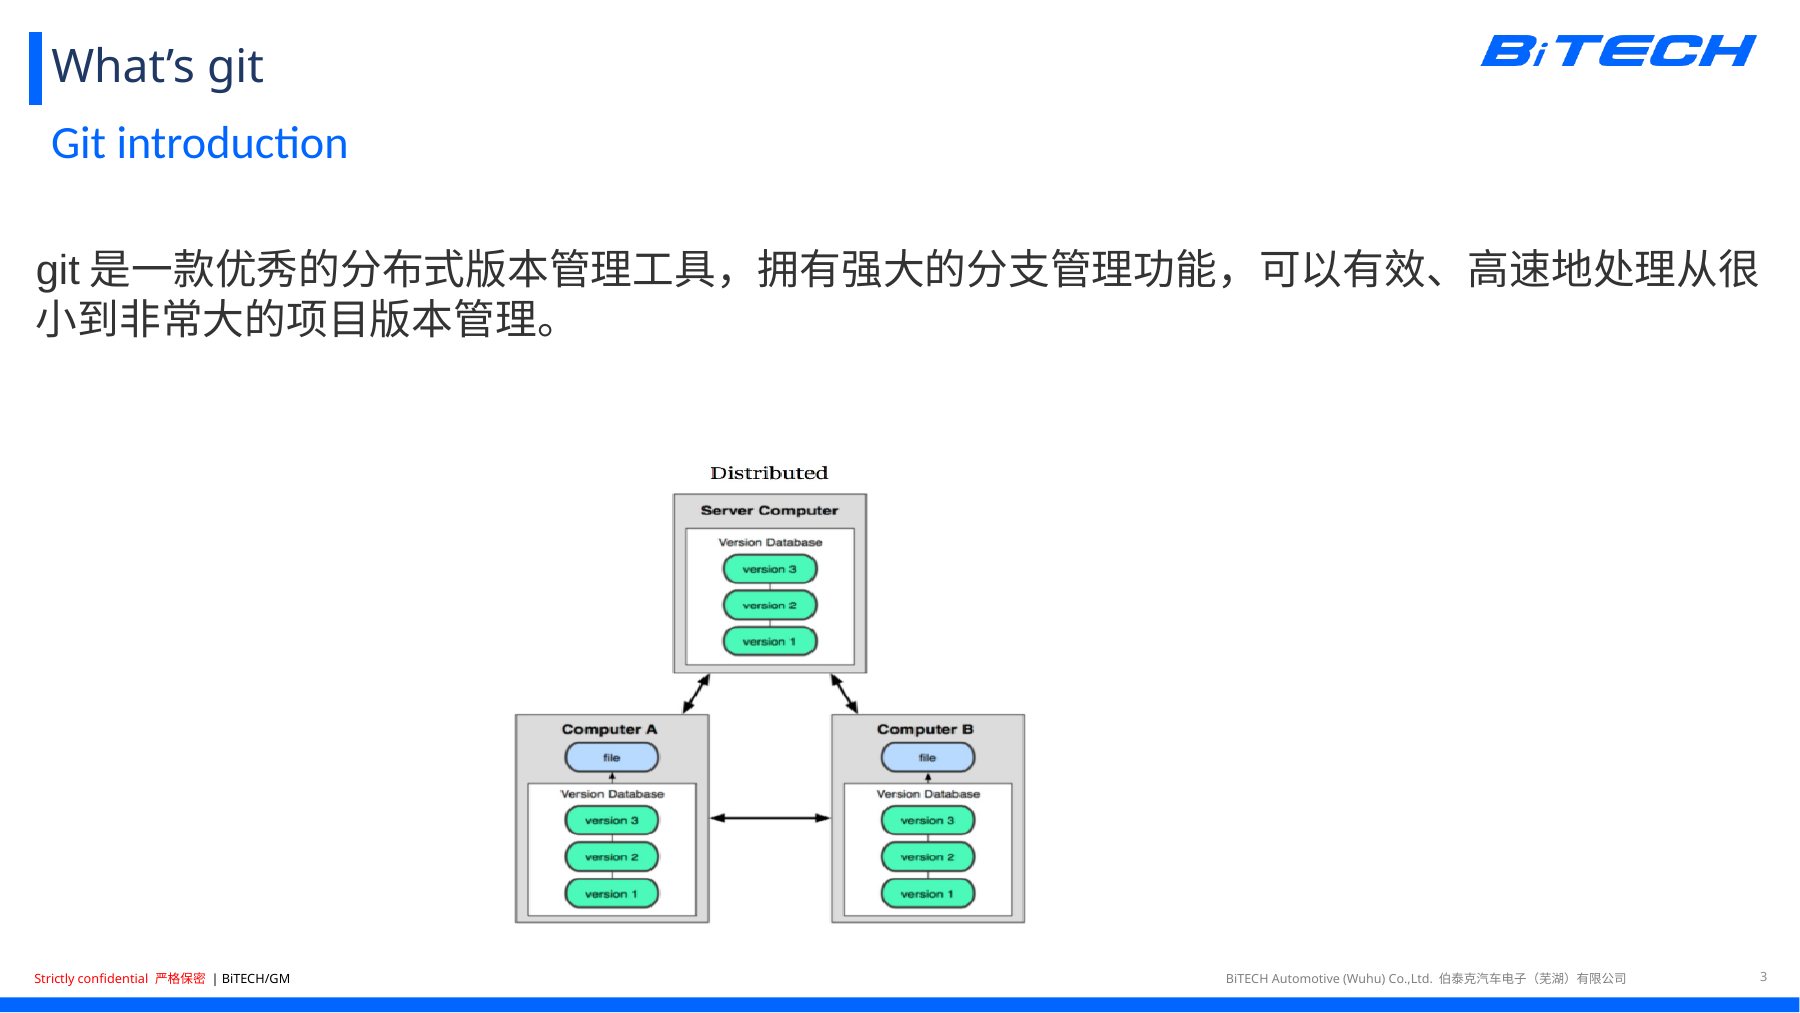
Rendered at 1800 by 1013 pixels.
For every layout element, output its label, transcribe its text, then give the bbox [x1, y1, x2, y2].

slide_number 3 [1698, 967, 1783, 989]
list git是一款优秀的分布式版本管理工具，拥有强大的分支管理功能，可以有效、高速地处理从很小到非常大的项目版本管理。 [20, 0, 1783, 587]
picture [481, 423, 1041, 947]
